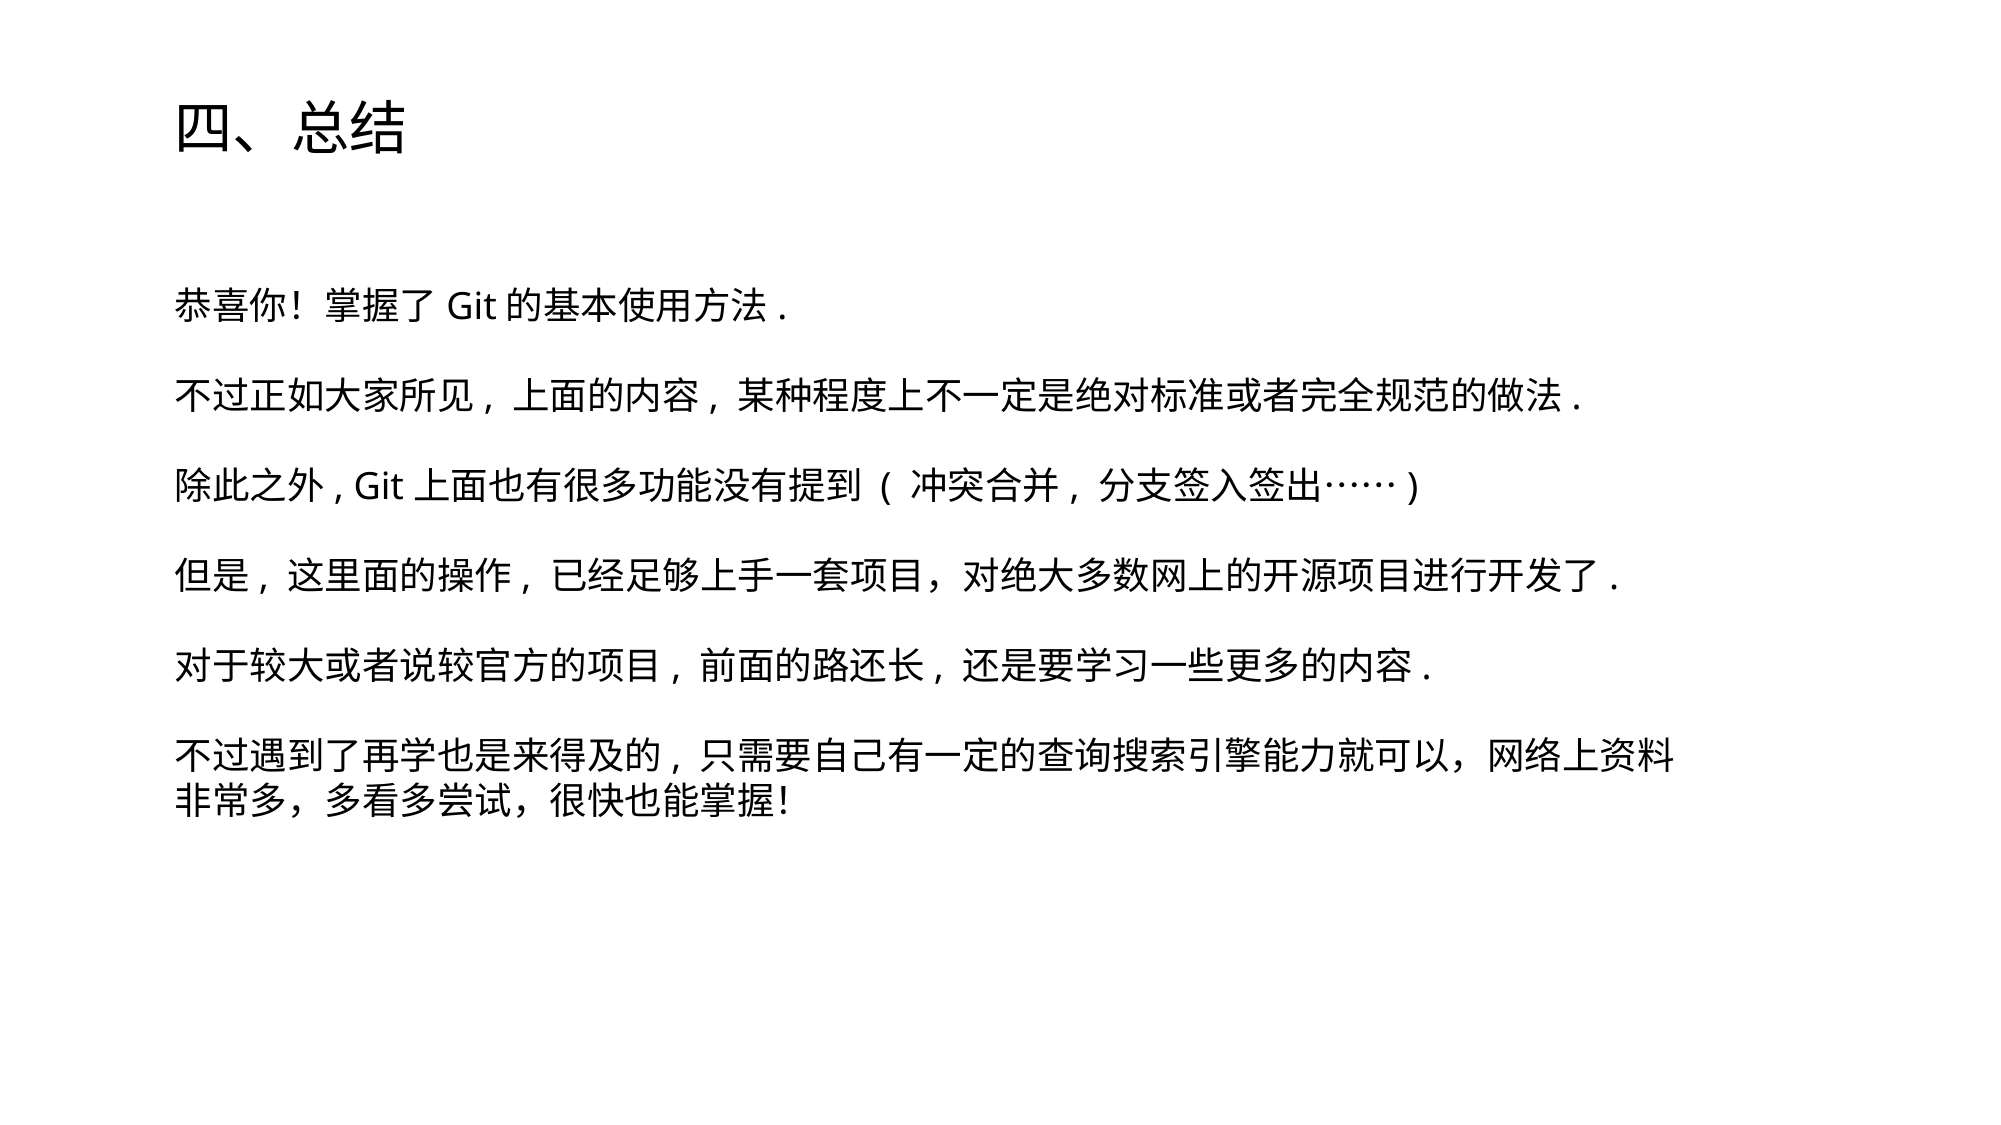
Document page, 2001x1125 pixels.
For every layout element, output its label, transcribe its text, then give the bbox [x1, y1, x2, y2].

text_box 四、总结 [160, 83, 768, 169]
text_box 恭喜你！掌握了Git的基本使用方法. 不过正如大家所见, 上面的内容, 某种程度上不一定是绝对标准或者完全规范的做法. 除此之外, Git上面也有很多功能没有提到 ( 冲突合并, 分支签入签出……)​ 但是, 这里面的操作, 已经足够上手一套项目，对绝大多数网上的开源项目进行开发了. 对于较大或者说较官方的项目, 前面的路还长, 还是要学习一些更多的内容. 不过遇到了再学也是来得及的, 只需要自己有一定的查询搜索引擎能力就可以​，网络上资料非常多，多看多尝试，很快也能掌握！ [160, 274, 1717, 830]
